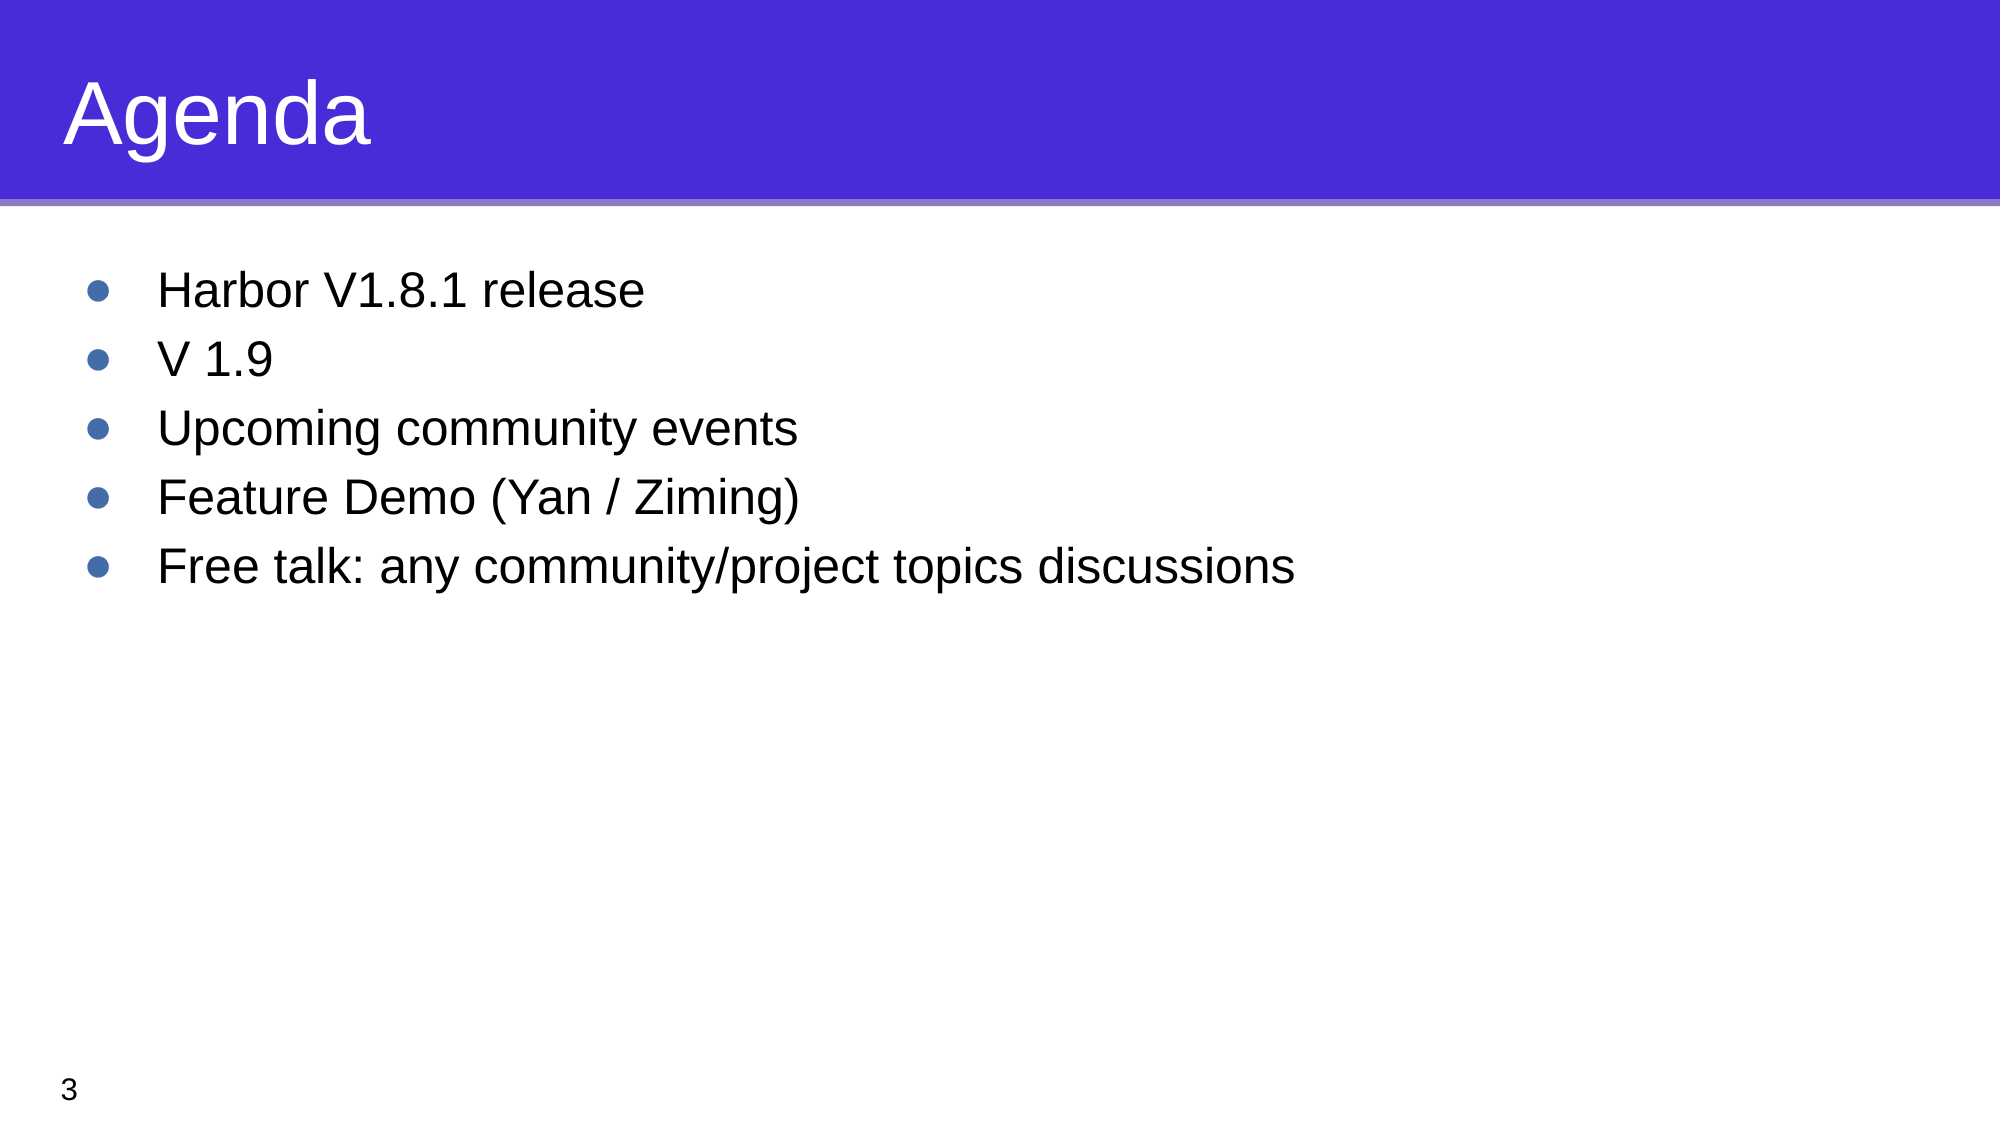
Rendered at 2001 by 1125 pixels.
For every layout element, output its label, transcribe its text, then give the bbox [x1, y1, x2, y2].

list Harbor V1.8.1 release V 1.9 Upcoming community events Feature Demo (Yan / Ziming) Free talk: any community/project topics discussions [62, 228, 1979, 977]
title Agenda [43, 34, 1907, 161]
slide_number 3 [40, 1044, 161, 1125]
